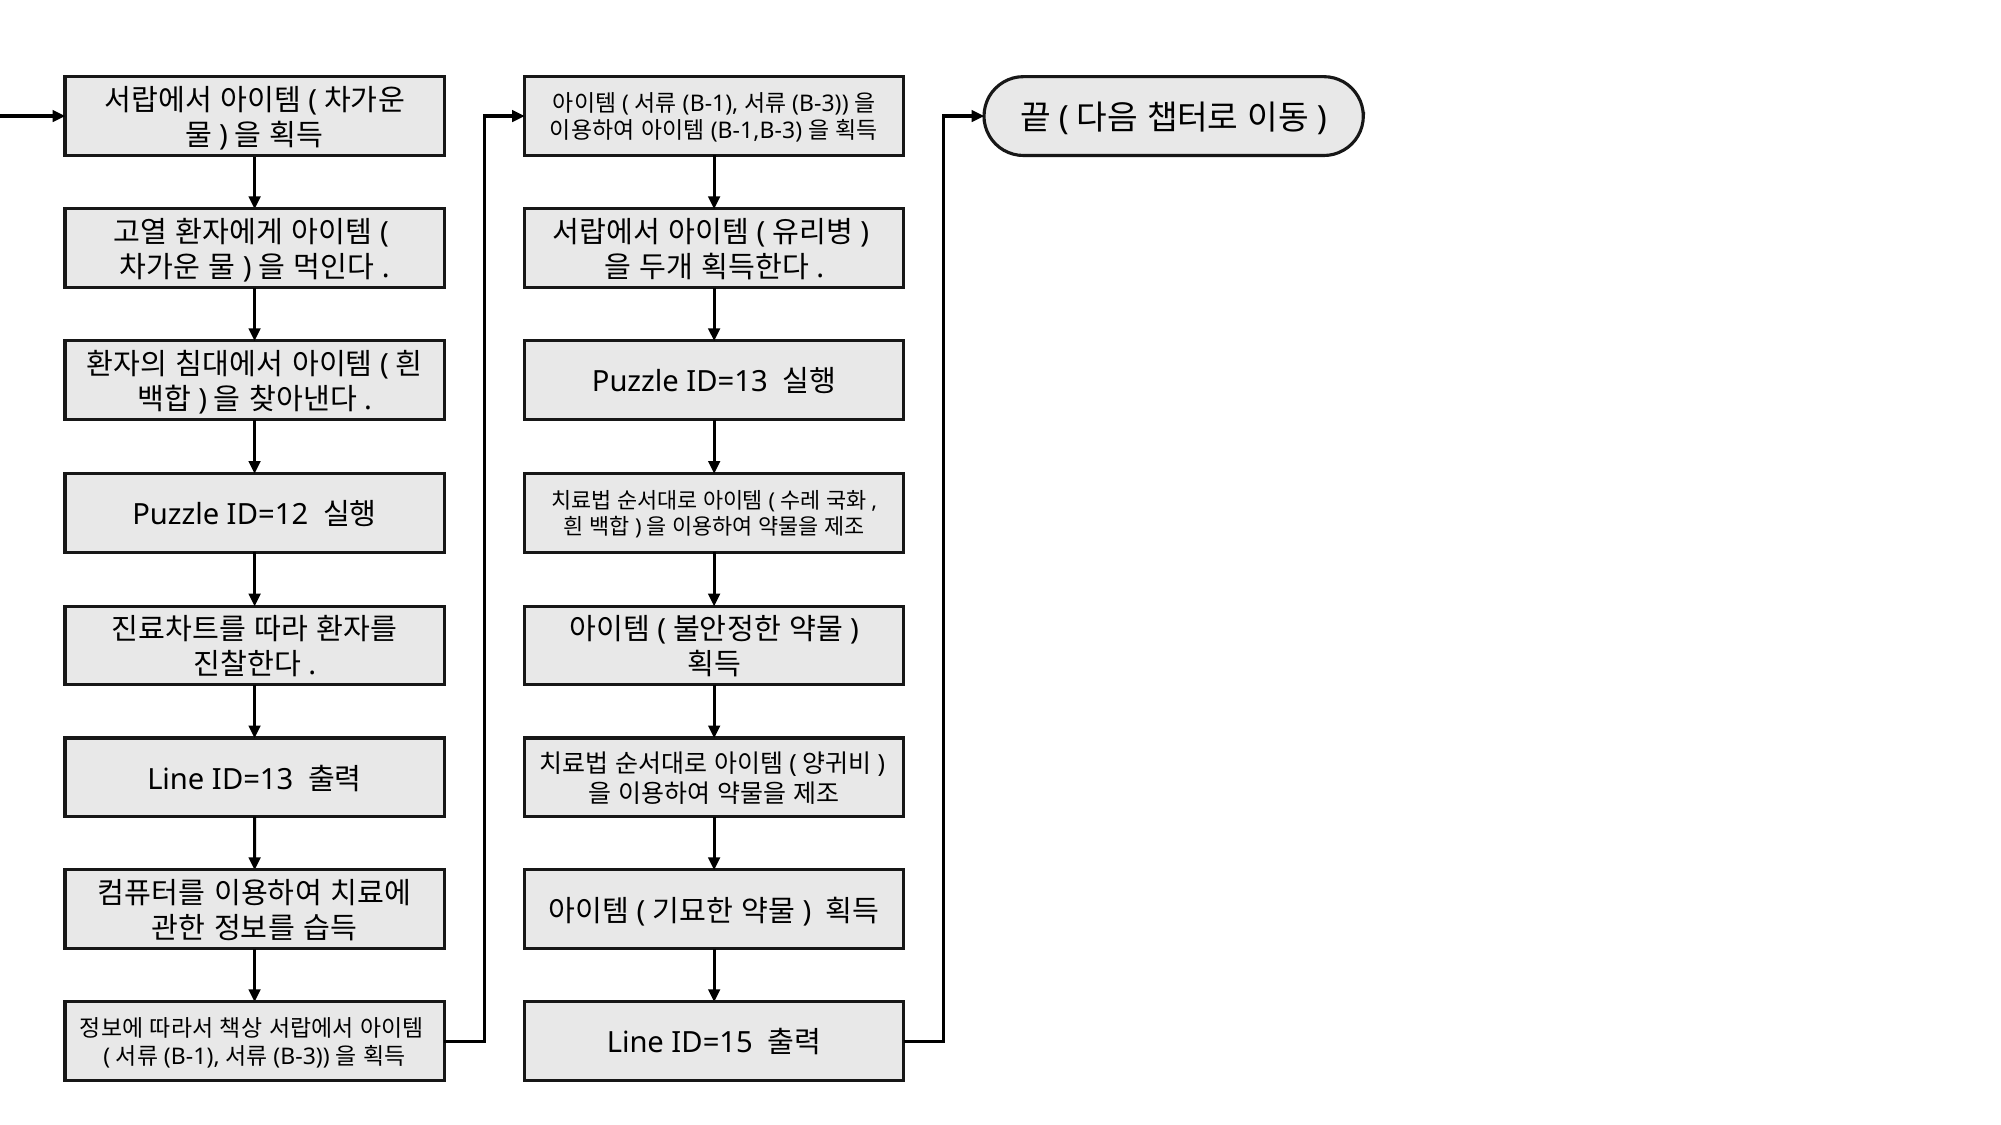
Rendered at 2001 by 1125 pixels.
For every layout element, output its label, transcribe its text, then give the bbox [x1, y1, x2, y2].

text_box Puzzle ID=13 실행 [525, 339, 903, 421]
text_box 환자의 침대에서 아이템(흰 백합)을 찾아낸다. [63, 339, 443, 421]
text_box Line ID=13 출력 [63, 736, 443, 818]
text_box 진료차트를 따라 환자를 진찰한다. [63, 605, 443, 686]
text_box 정보에 따라서 책상 서랍에서 아이템(서류(B-1),서류(B-3))을 획득 [63, 1000, 446, 1082]
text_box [903, 115, 985, 1042]
text_box 끝(다음 챕터로 이동) [982, 75, 1366, 158]
text_box 서랍에서 아이템(유리병)을 두개 획득한다. [525, 207, 903, 289]
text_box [443, 115, 525, 1042]
text_box 치료법 순서대로 아이템(수레 국화, 흰 백합)을 이용하여 약물을 제조 [525, 472, 903, 554]
text_box 컴퓨터를 이용하여 치료에 관한 정보를 습득 [63, 868, 443, 950]
text_box 고열 환자에게 아이템(차가운 물)을 먹인다. [63, 207, 443, 289]
text_box 아이템(불안정한 약물) 획득 [525, 605, 903, 686]
text_box 치료법 순서대로 아이템(양귀비)을 이용하여 약물을 제조 [525, 736, 903, 818]
text_box 서랍에서 아이템(차가운 물)을 획득 [63, 75, 446, 157]
text_box Line ID=15 출력 [523, 1000, 905, 1082]
text_box 아이템(기묘한 약물) 획득 [525, 868, 903, 950]
text_box Puzzle ID=12 실행 [63, 472, 443, 554]
text_box 아이템(서류(B-1),서류(B-3))을 이용하여 아이템(B-1,B-3)을 획득 [523, 75, 905, 157]
